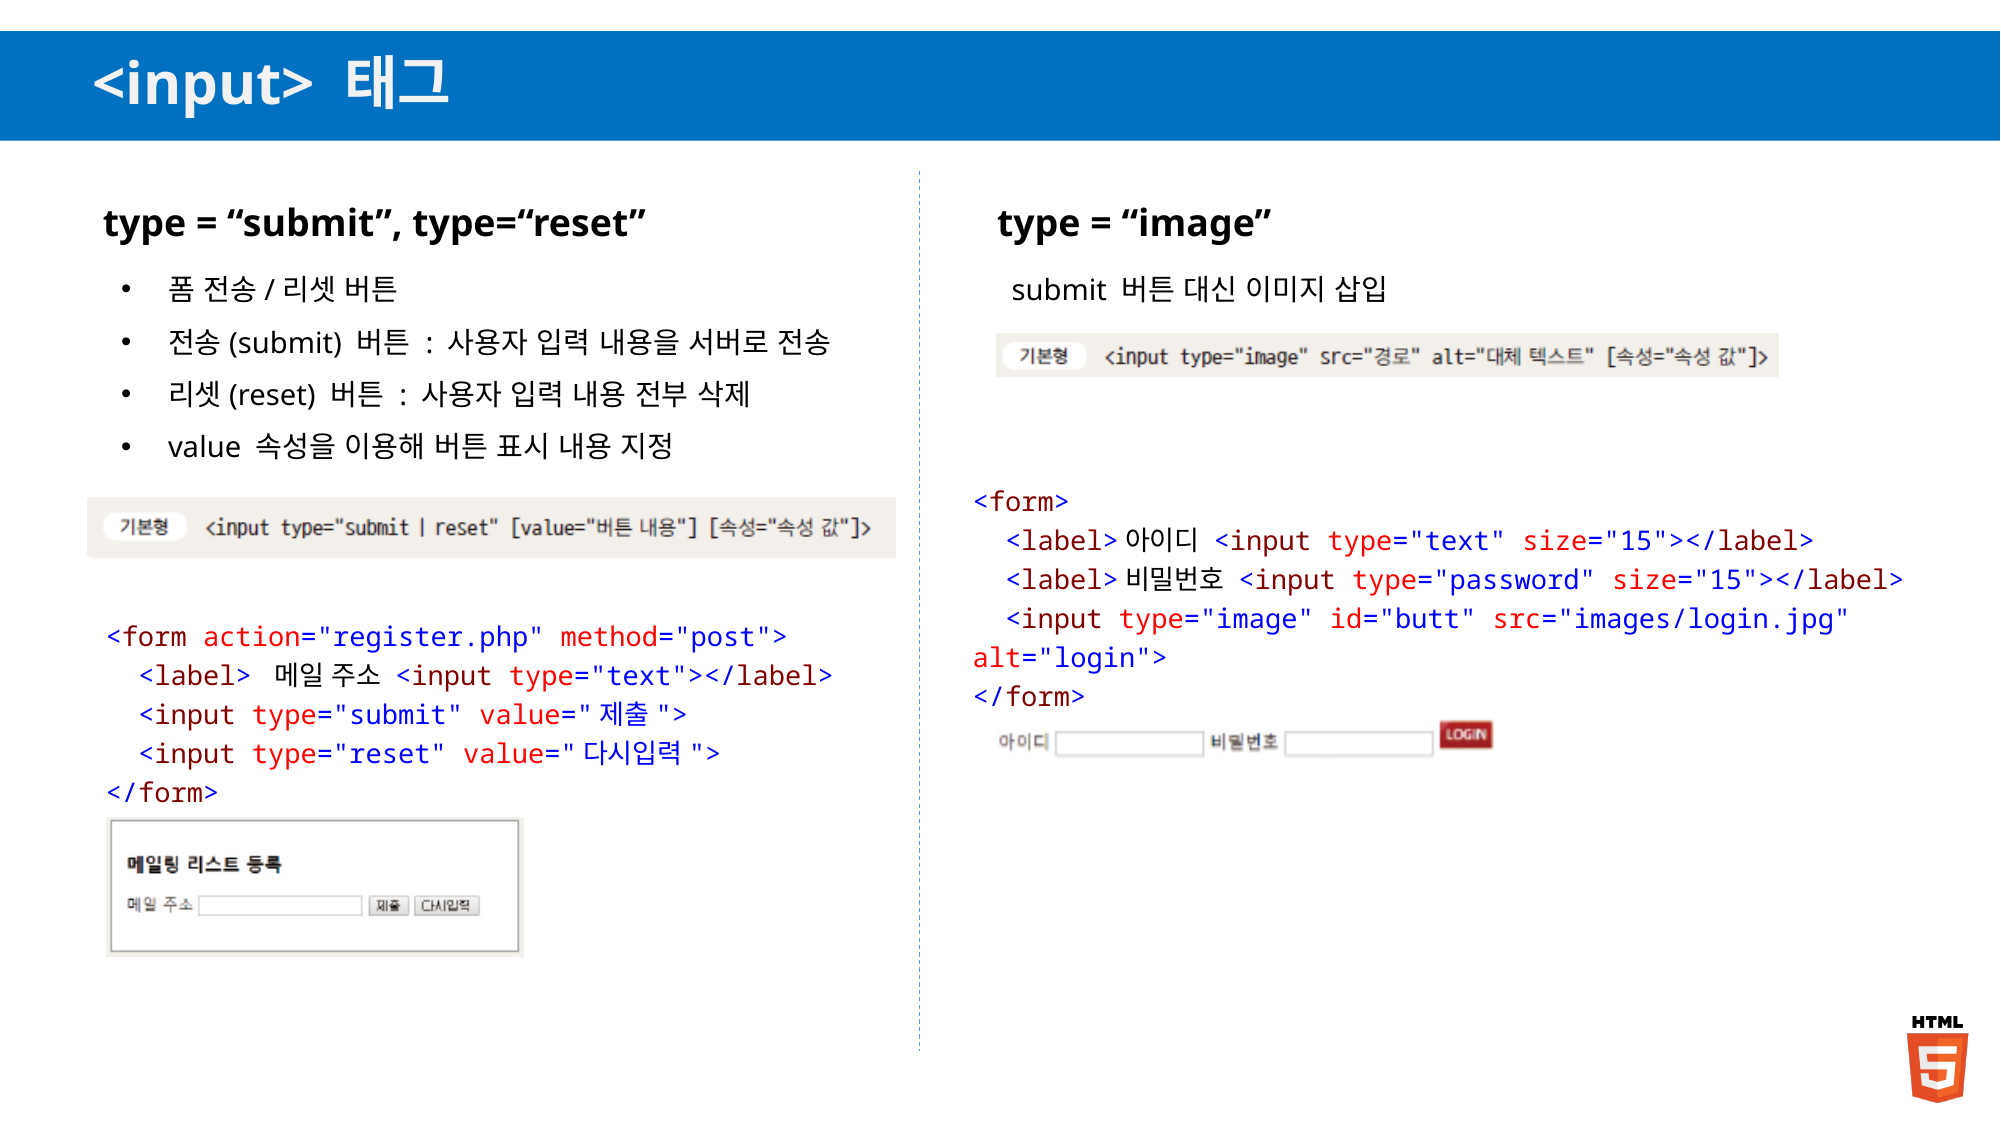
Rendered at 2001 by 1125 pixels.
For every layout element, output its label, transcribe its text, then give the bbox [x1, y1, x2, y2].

picture [87, 497, 896, 561]
text_box type = “image” [982, 191, 1802, 251]
text_box submit 버튼 대신 이미지 삽입 [996, 246, 1628, 314]
picture [996, 333, 1779, 377]
text_box <form> <label>아이디 <input type="text" size="15"></label> <label>비밀번호 <input type="password" size="15"></label> <input type="image" id="butt" src="images/login.jpg" alt="login"> </form> [957, 470, 1958, 720]
title <input> 태그 [77, 31, 1569, 141]
text_box type = “submit”, type=“reset” [88, 191, 908, 251]
text_box <form action="register.php" method="post"> <label> 메일 주소 <input type="text"></label> <input type="submit" value="제출"> <input type="reset" value="다시입력"> </form> [90, 605, 881, 816]
picture [106, 817, 524, 957]
text_box 폼 전송/리셋 버튼 전송(submit) 버튼 : 사용자 입력 내용을 서버로 전송 리셋(reset) 버튼 : 사용자 입력 내용 전부 삭제 value 속성을 이용해 버튼 표시 내용 지정 [106, 246, 881, 472]
picture [1894, 1016, 1981, 1103]
picture [996, 717, 1506, 767]
